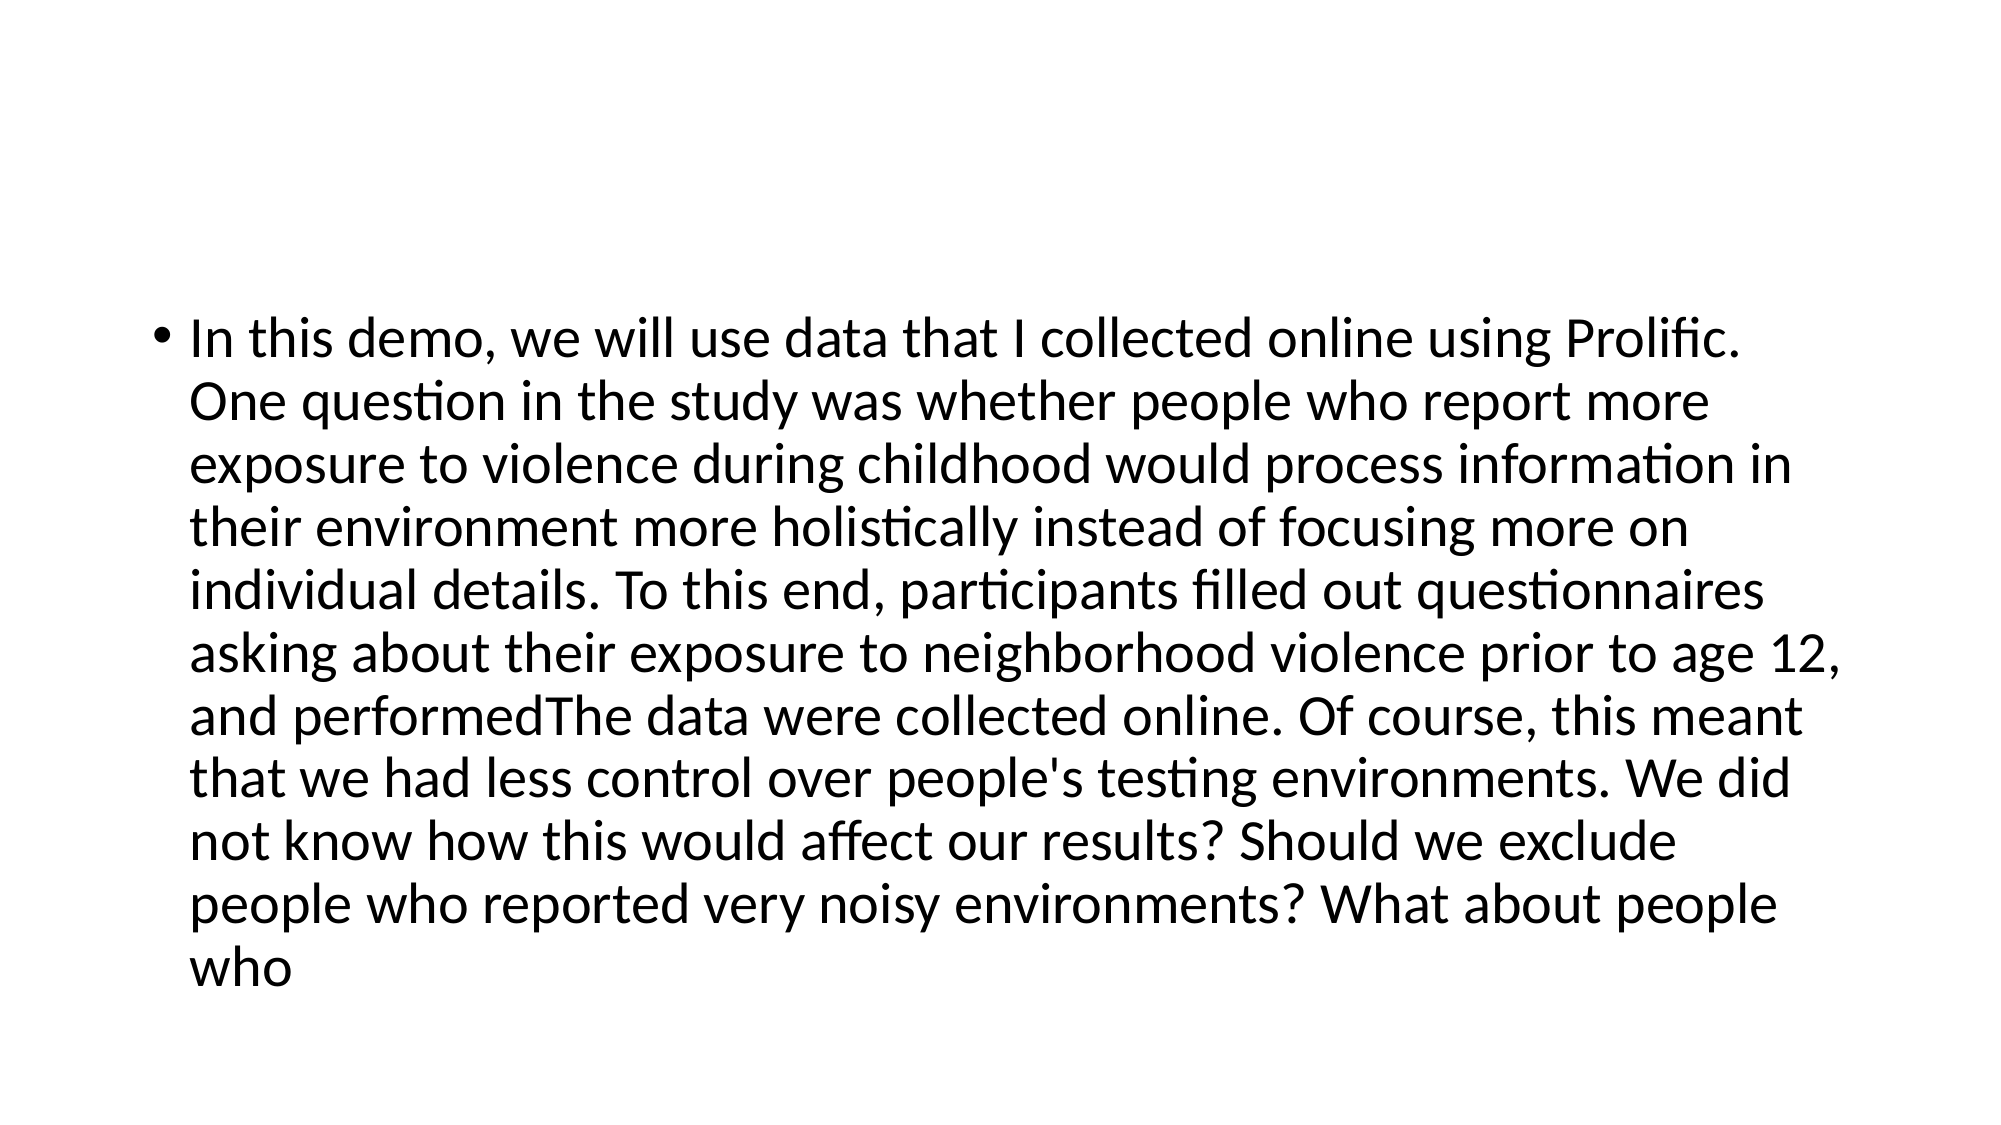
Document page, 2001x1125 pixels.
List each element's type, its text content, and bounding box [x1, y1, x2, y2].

list In this demo, we will use data that I collected online using Prolific. One question in the study was whether people who report more exposure to violence during childhood would process information in their environment more holistically instead of focusing more on individual details. To this end, participants filled out questionnaires asking about their exposure to neighborhood violence prior to age 12, and performedThe data were collected online. Of course, this meant that we had less control over people's testing environments. We did not know how this would affect our results? Should we exclude people who reported very noisy environments? What about people who [137, 299, 1863, 1014]
